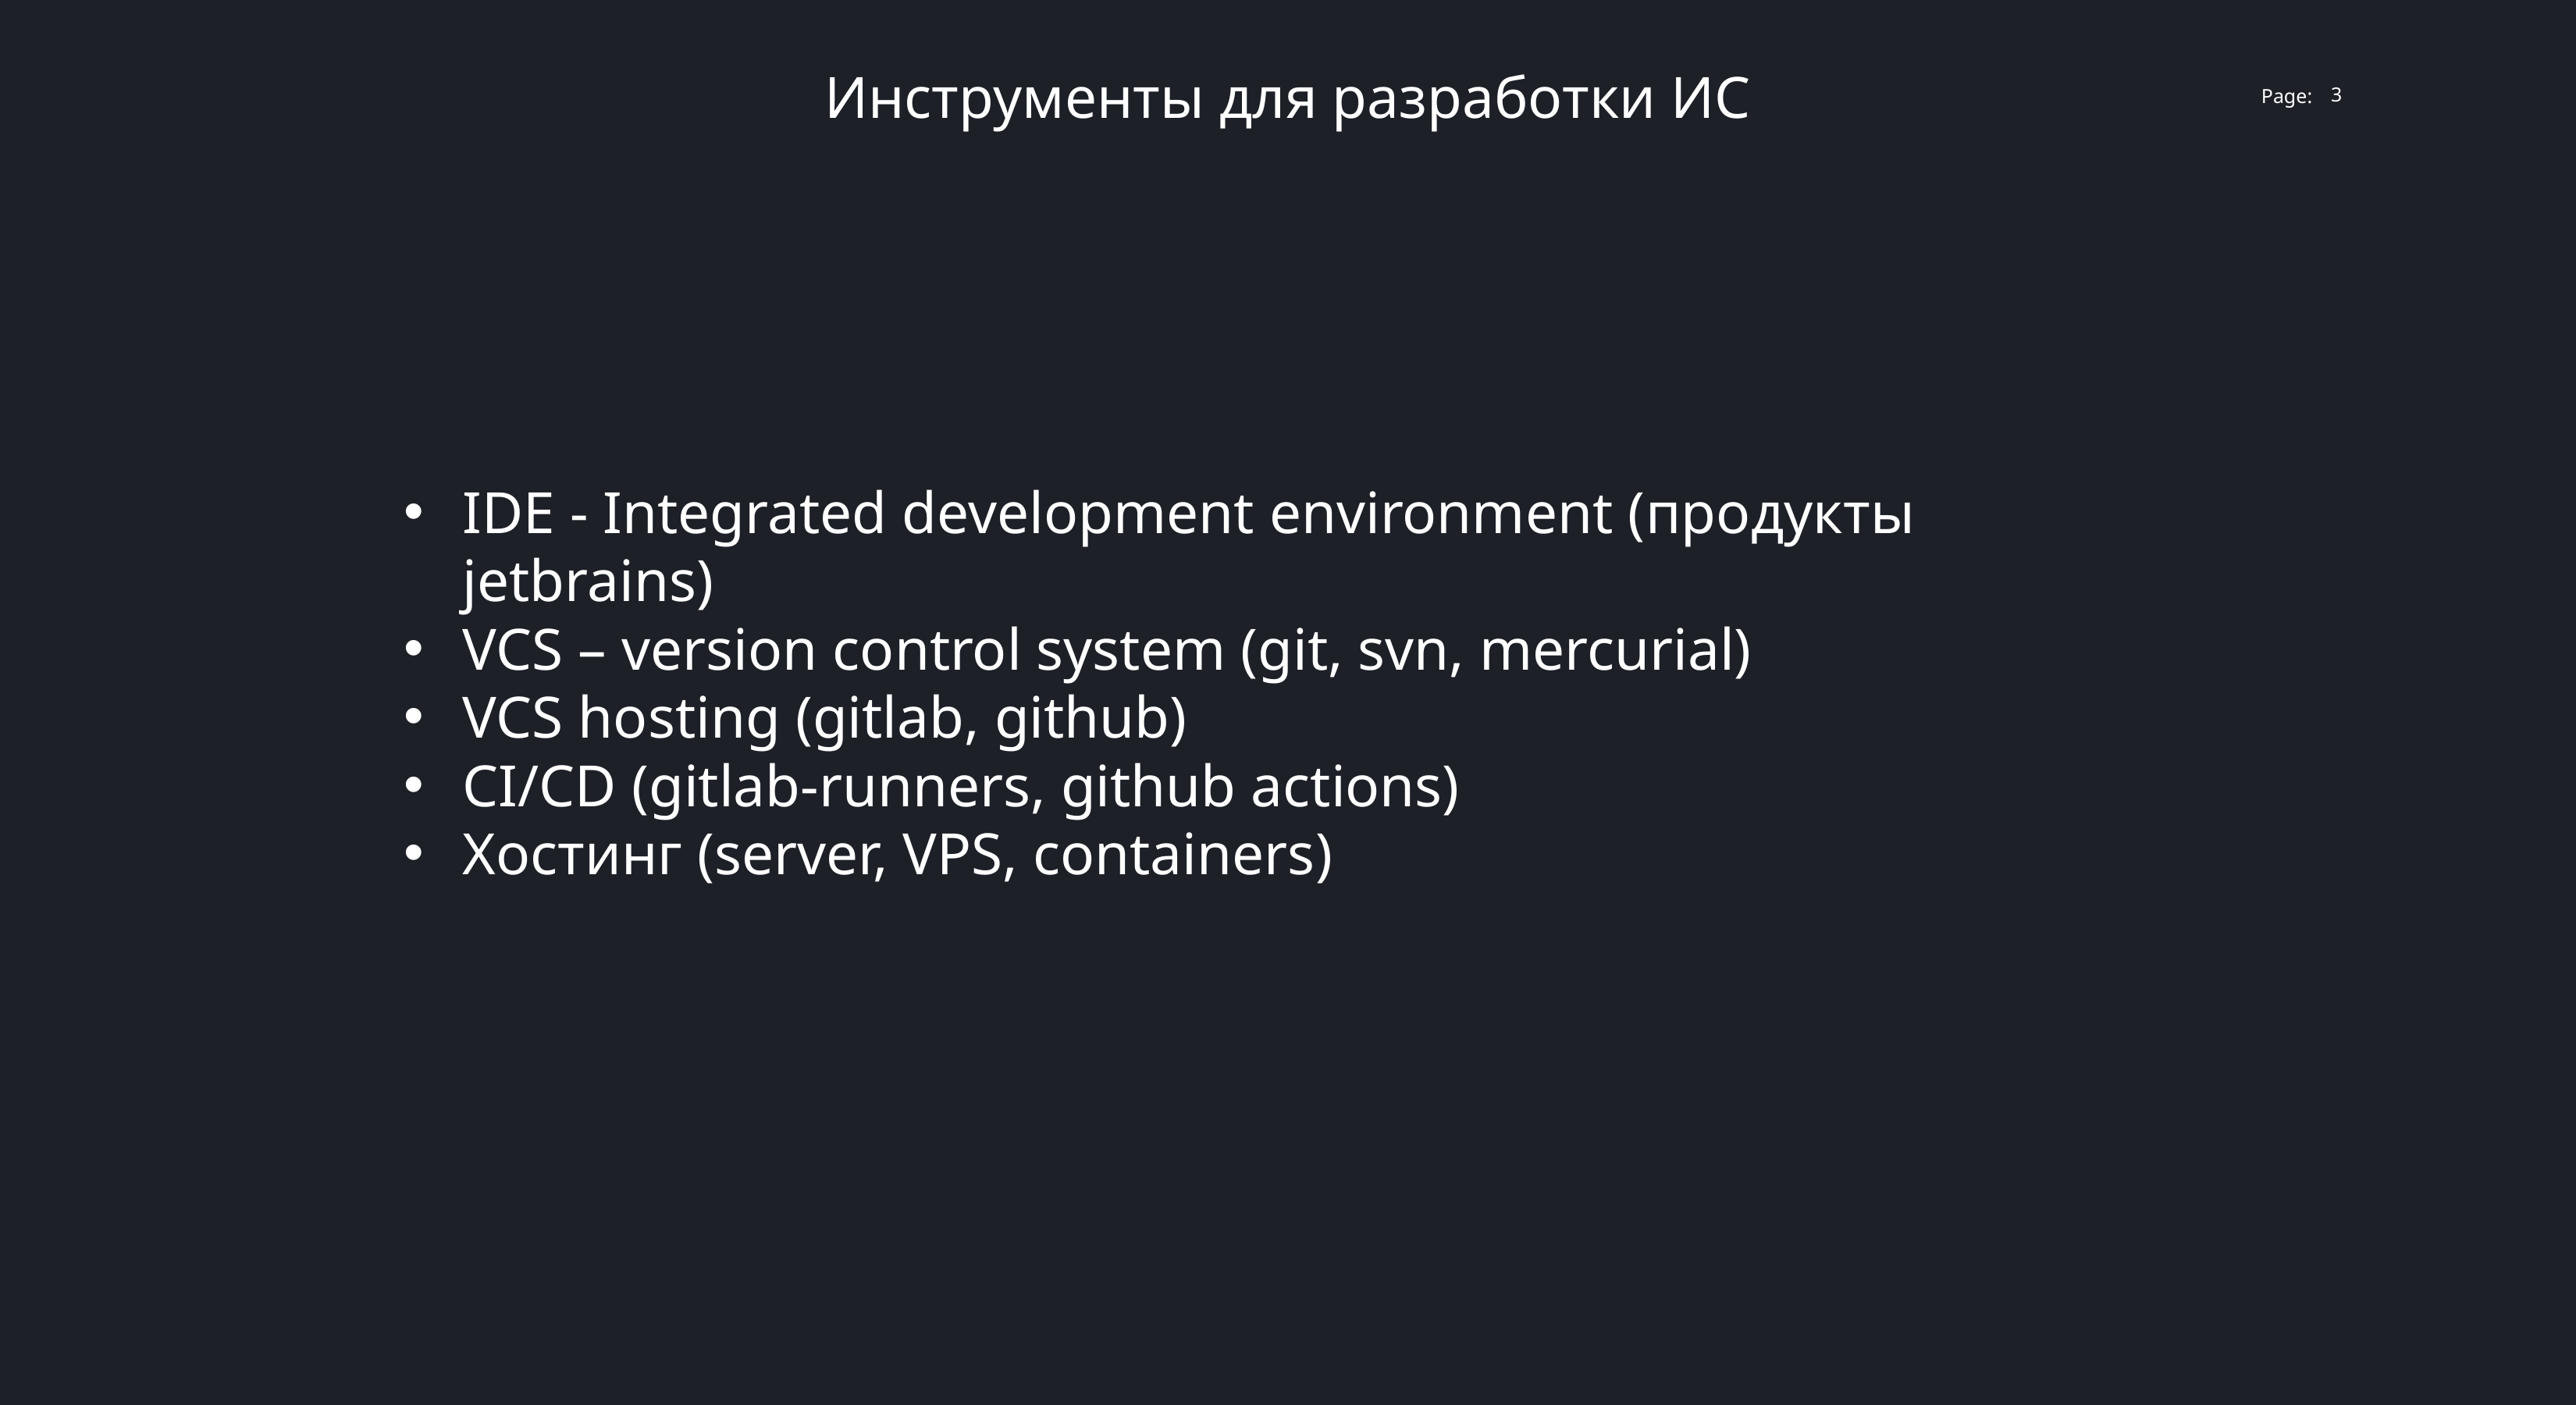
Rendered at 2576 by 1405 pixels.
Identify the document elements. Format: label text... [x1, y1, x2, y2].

text_box Инструменты для разработки ИС [824, 61, 1752, 130]
text_box IDE - Integrated development environment (продукты jetbrains) VCS – version control system (git, svn, mercurial) VCS hosting (gitlab, github) CI/CD (gitlab-runners, github actions) Хостинг (server, VPS, containers) [404, 476, 2177, 887]
slide_number 3 [2316, 77, 2349, 113]
